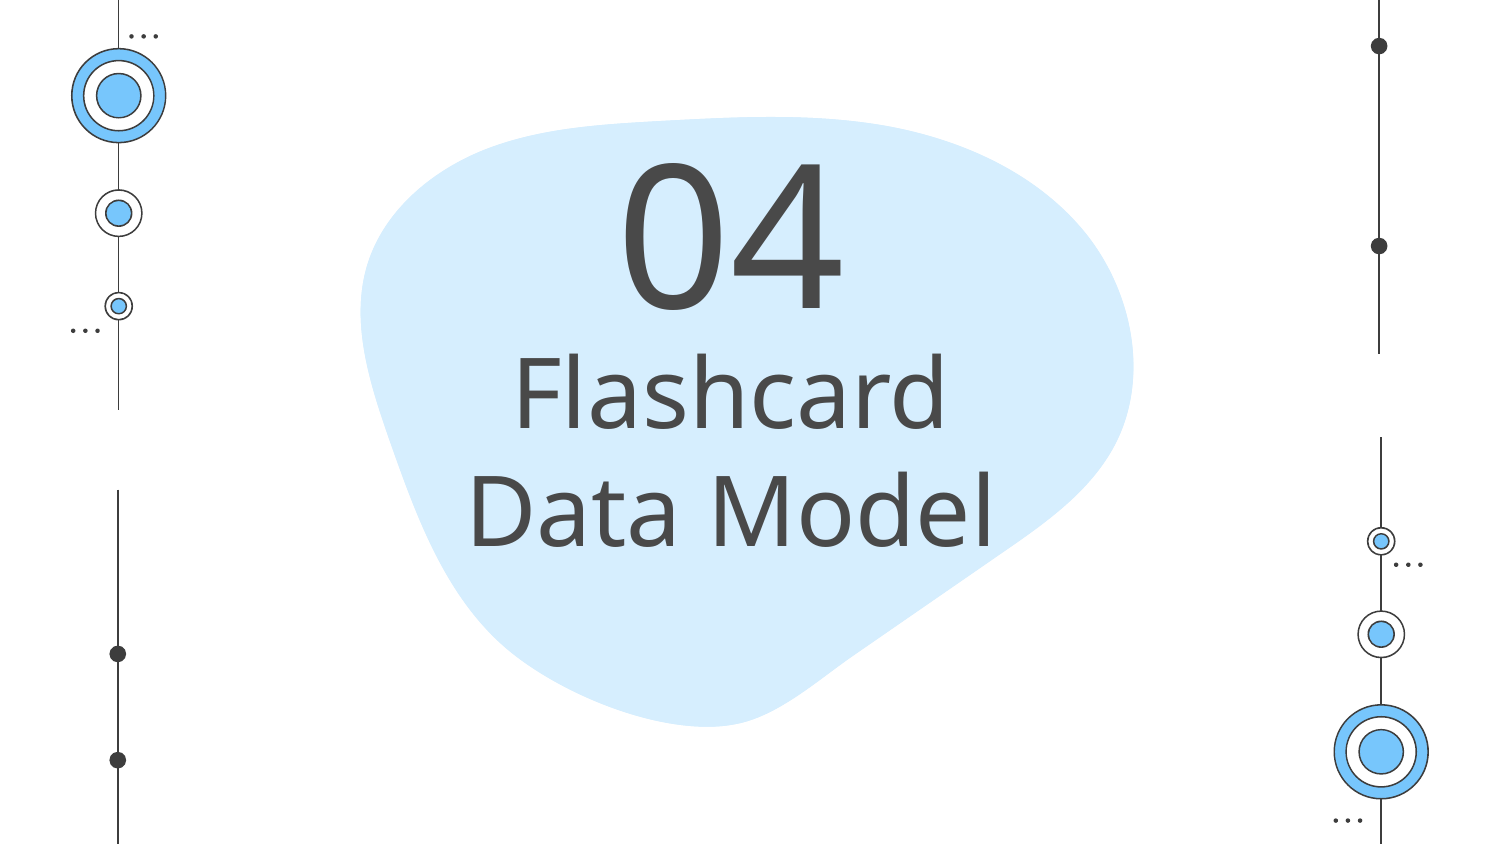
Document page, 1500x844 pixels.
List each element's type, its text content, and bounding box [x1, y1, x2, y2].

title Flashcard Data Model [433, 409, 1029, 488]
title 04 [487, 140, 975, 316]
